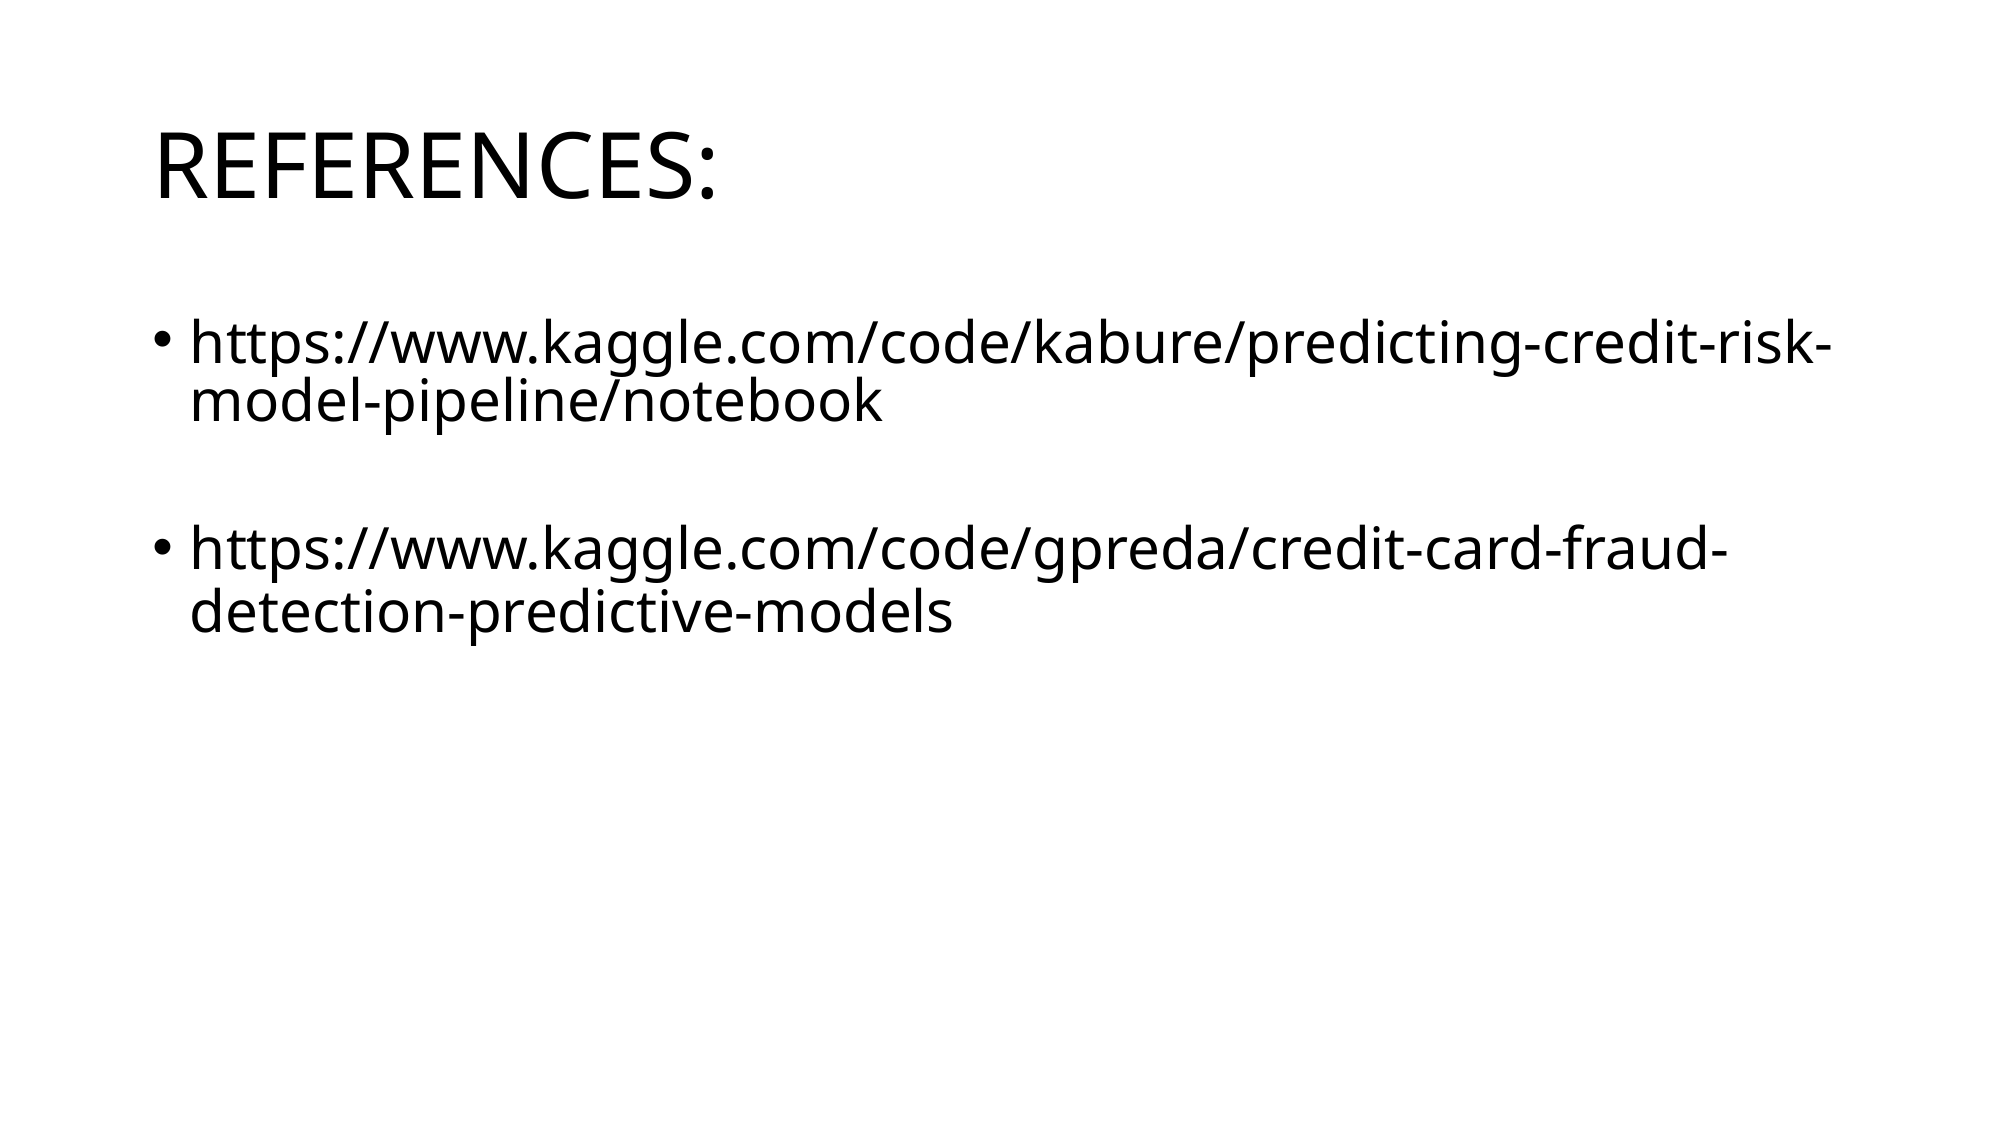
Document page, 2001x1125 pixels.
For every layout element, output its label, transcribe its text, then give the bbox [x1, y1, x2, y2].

list https://www.kaggle.com/code/kabure/predicting-credit-risk-model-pipeline/notebook https://www.kaggle.com/code/gpreda/credit-card-fraud-detection-predictive-models [137, 299, 1863, 1014]
title REFERENCES: [137, 59, 1863, 278]
